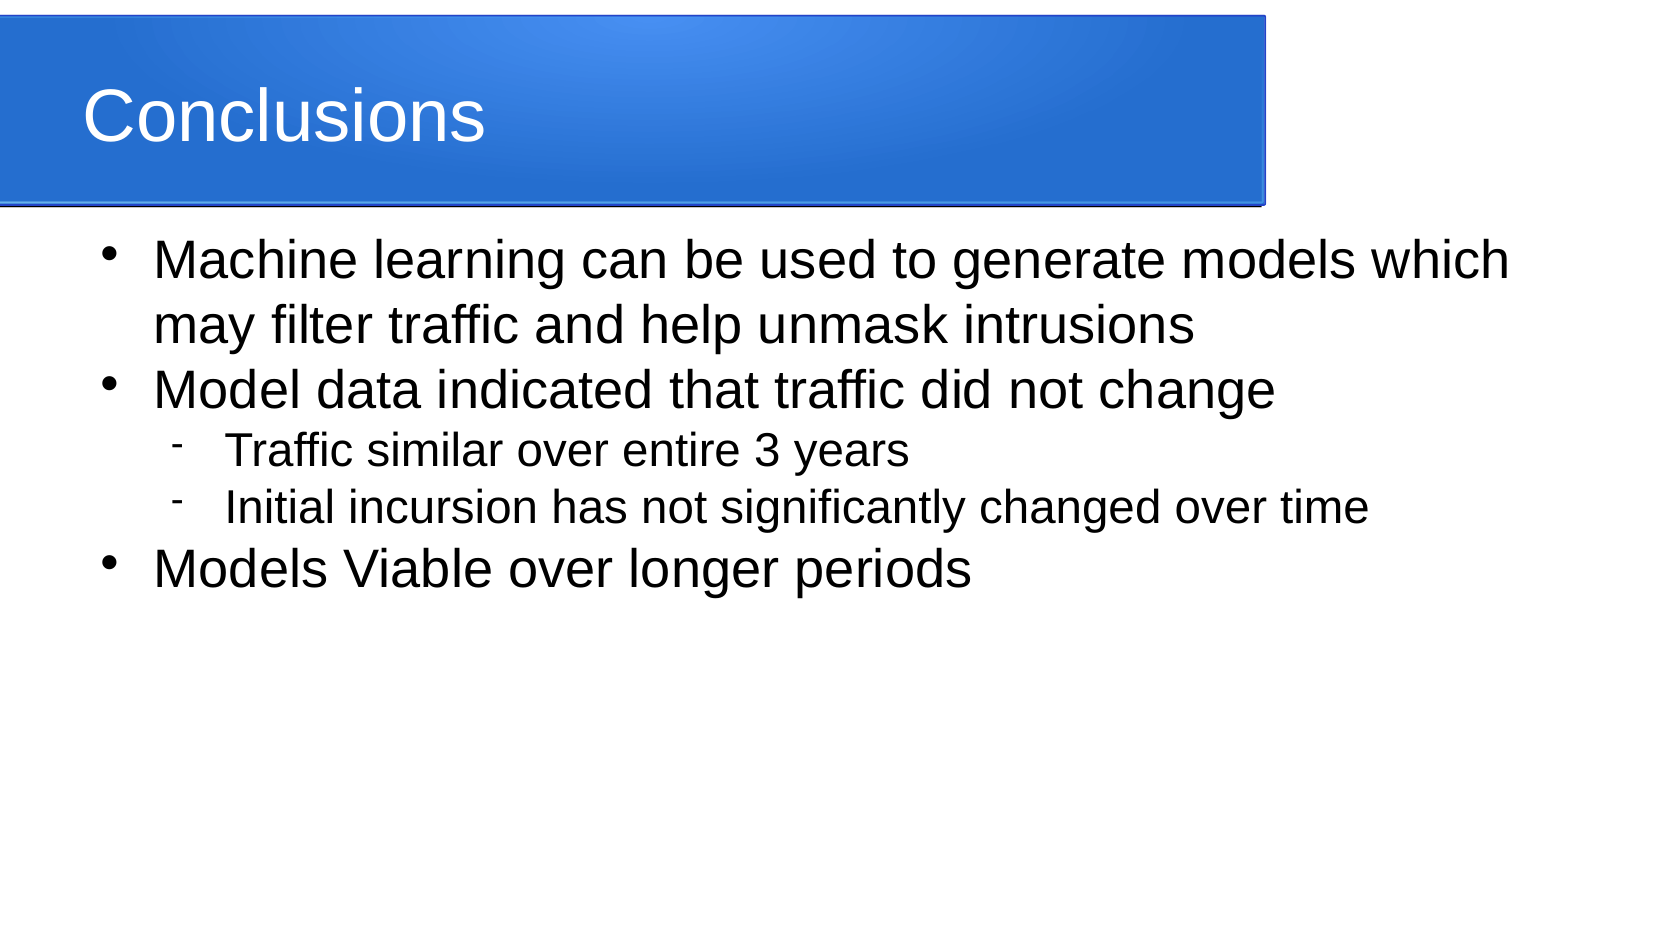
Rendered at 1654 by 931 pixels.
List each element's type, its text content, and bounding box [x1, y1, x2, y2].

text_box Conclusions [82, 35, 1235, 189]
picture [0, 13, 1269, 211]
text_box Machine learning can be used to generate models which may filter traffic and help unmask intrusions Model data indicated that traffic did not change Traffic similar over entire 3 years Initial incursion has not significantly changed over time Models Viable over longer periods [82, 224, 1571, 764]
